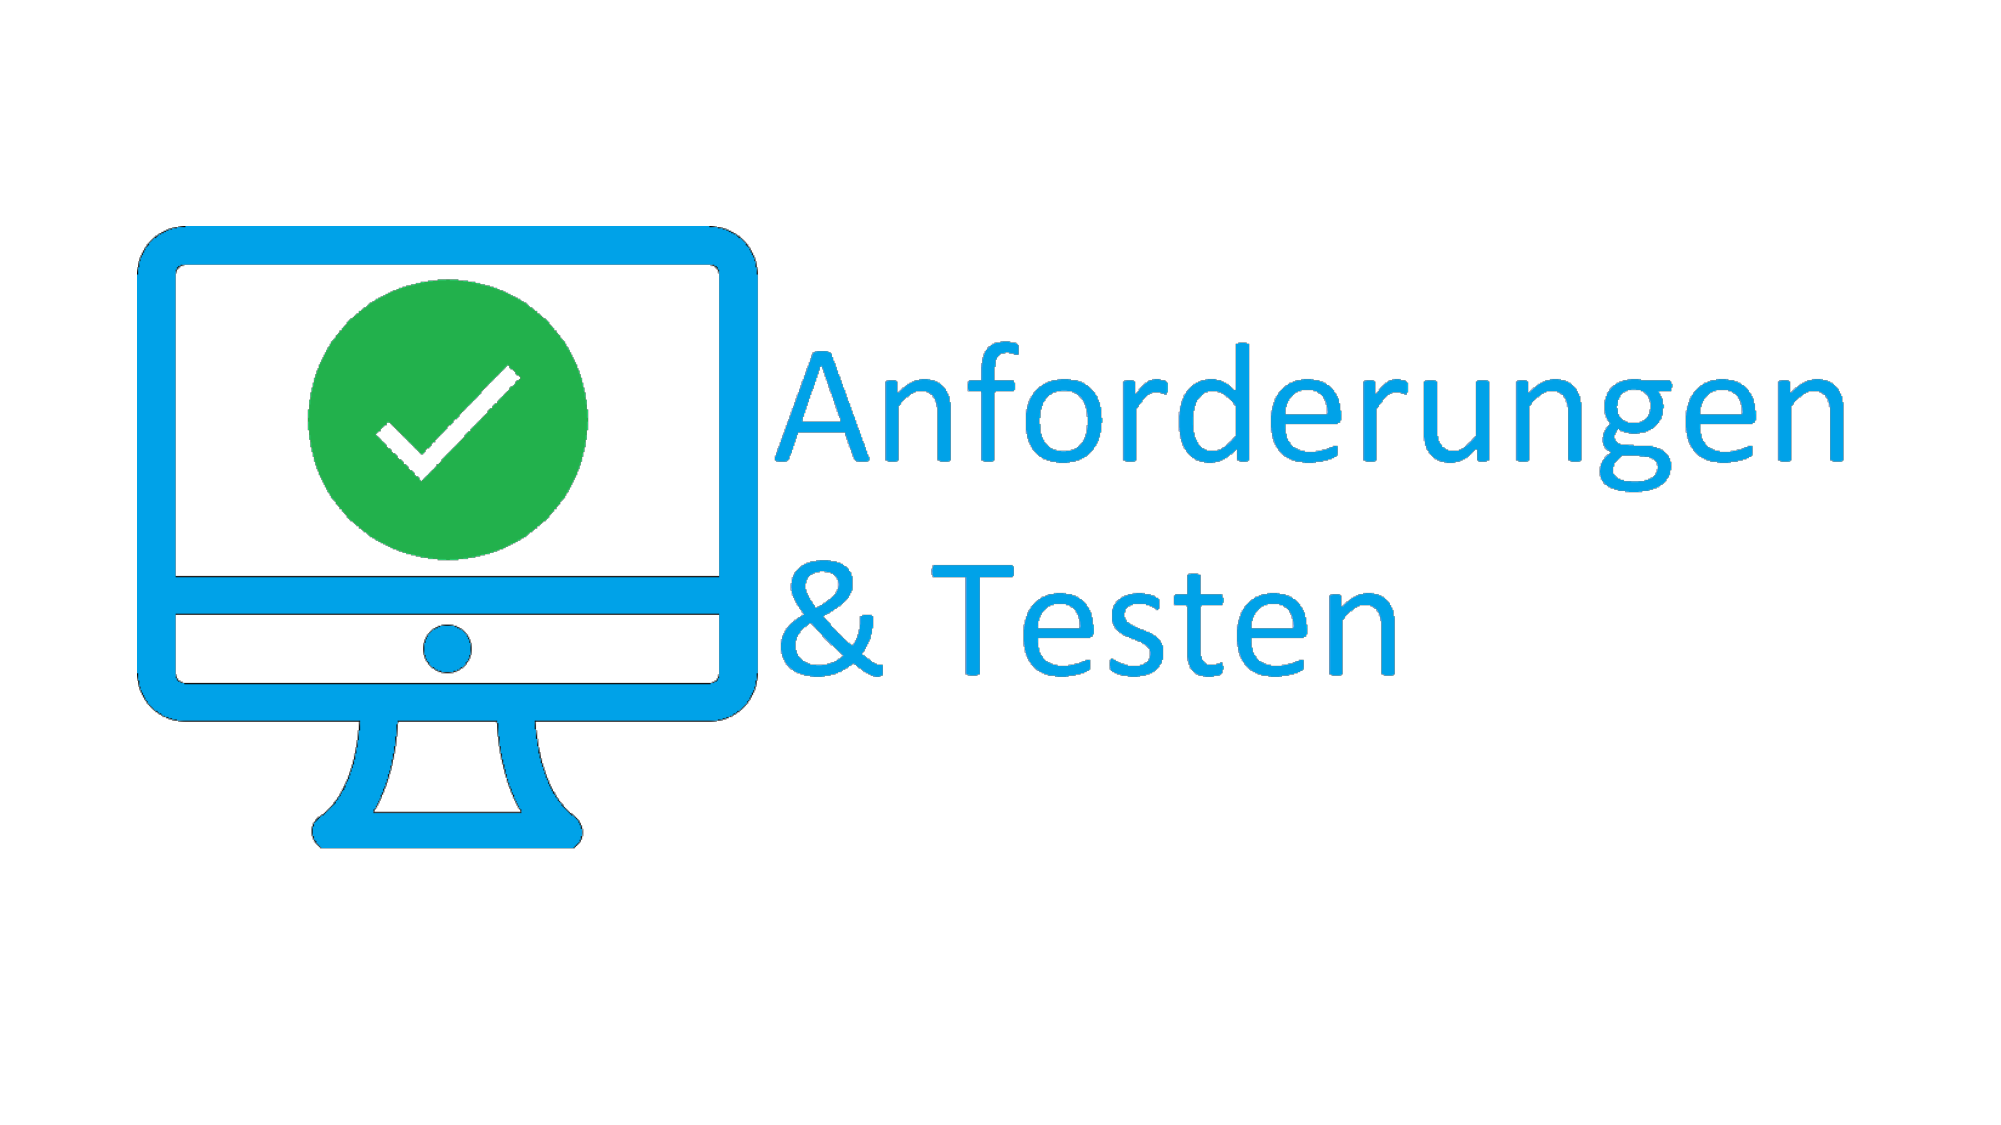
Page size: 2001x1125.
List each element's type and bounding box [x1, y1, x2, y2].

list [137, 226, 1863, 863]
